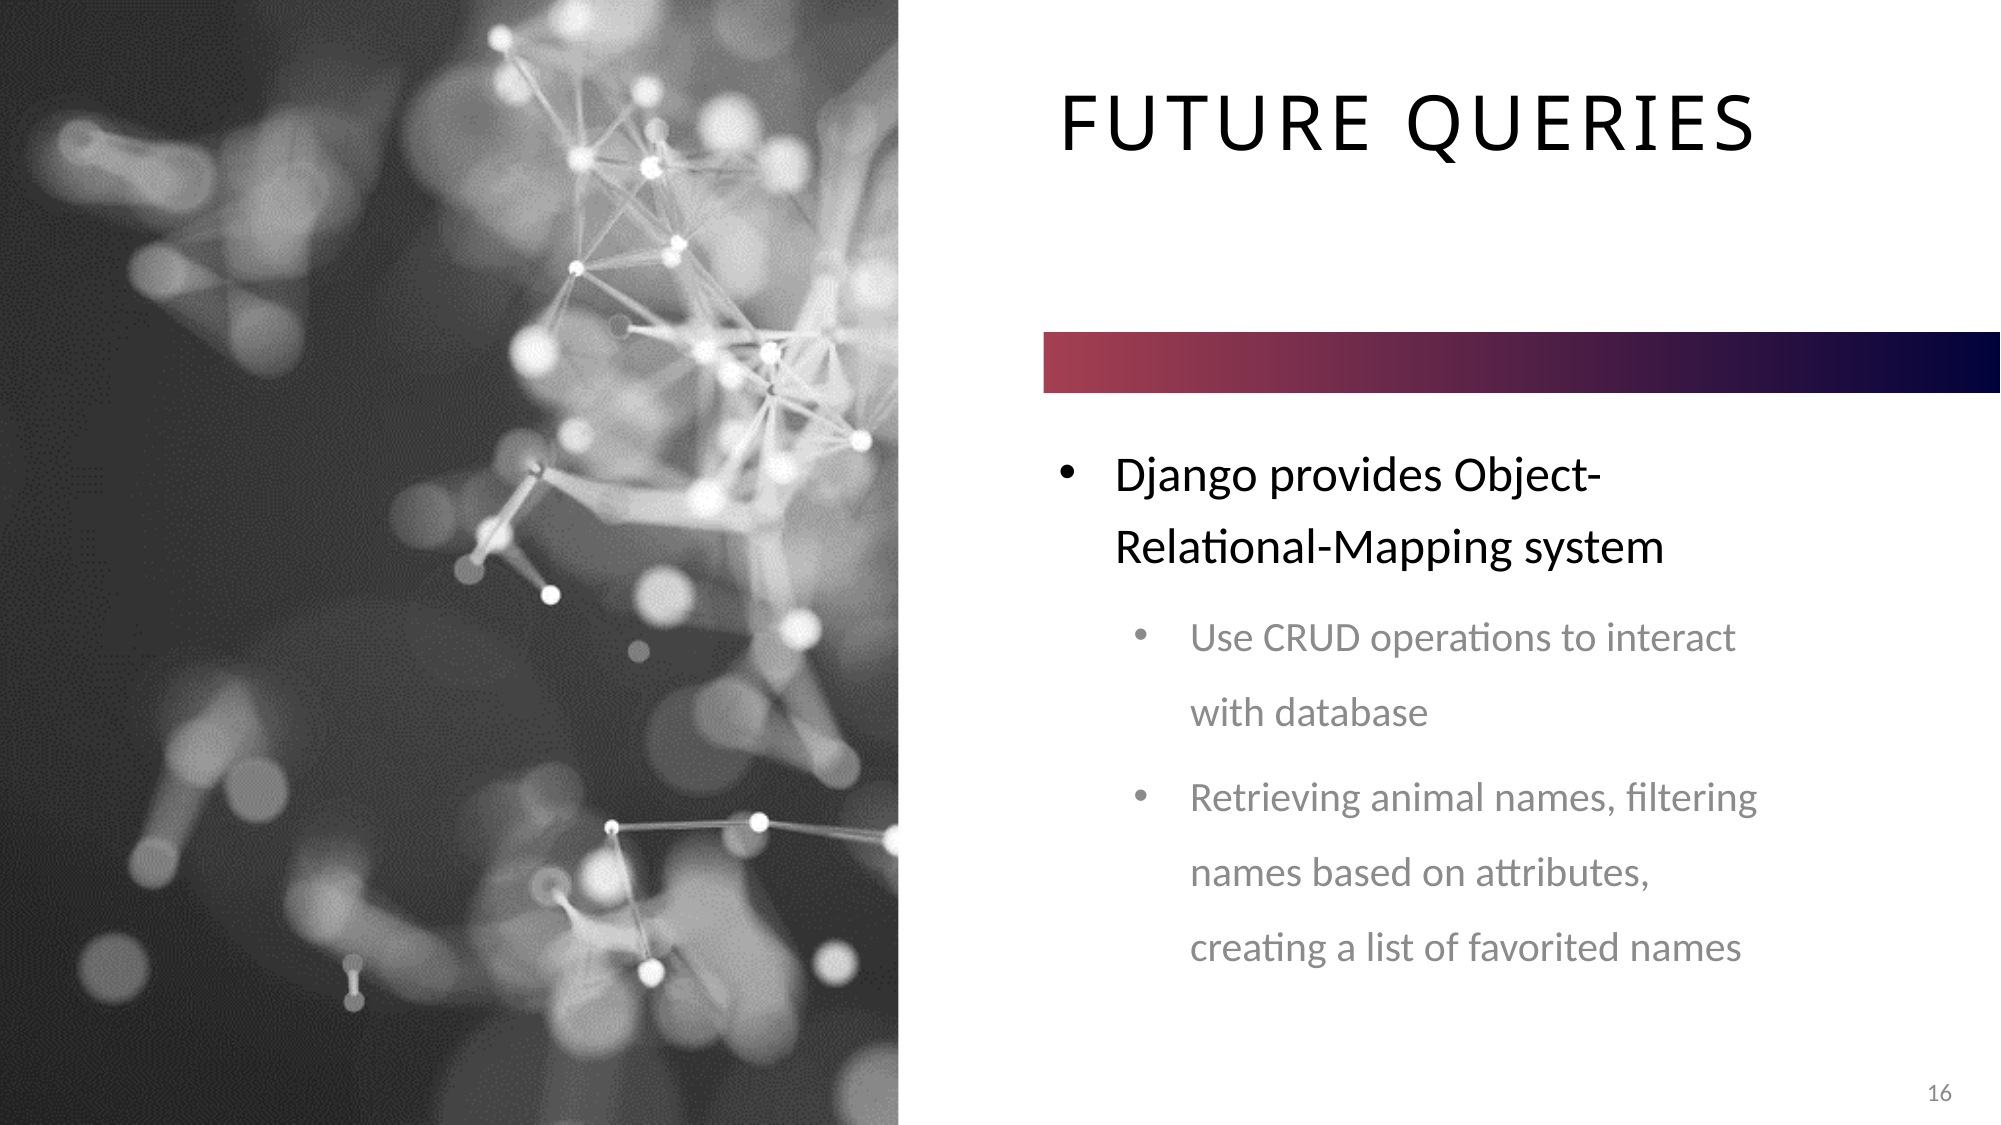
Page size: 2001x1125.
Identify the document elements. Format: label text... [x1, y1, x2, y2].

title Future Queries [1043, 67, 1906, 225]
list [1043, 332, 2000, 393]
picture [0, 0, 899, 1125]
text_box Django provides Object-Relational-Mapping system Use CRUD operations to interact with database Retrieving animal names, filtering names based on attributes, creating a list of favorited names [1043, 422, 1806, 1061]
slide_number 16 [1894, 1061, 1968, 1121]
